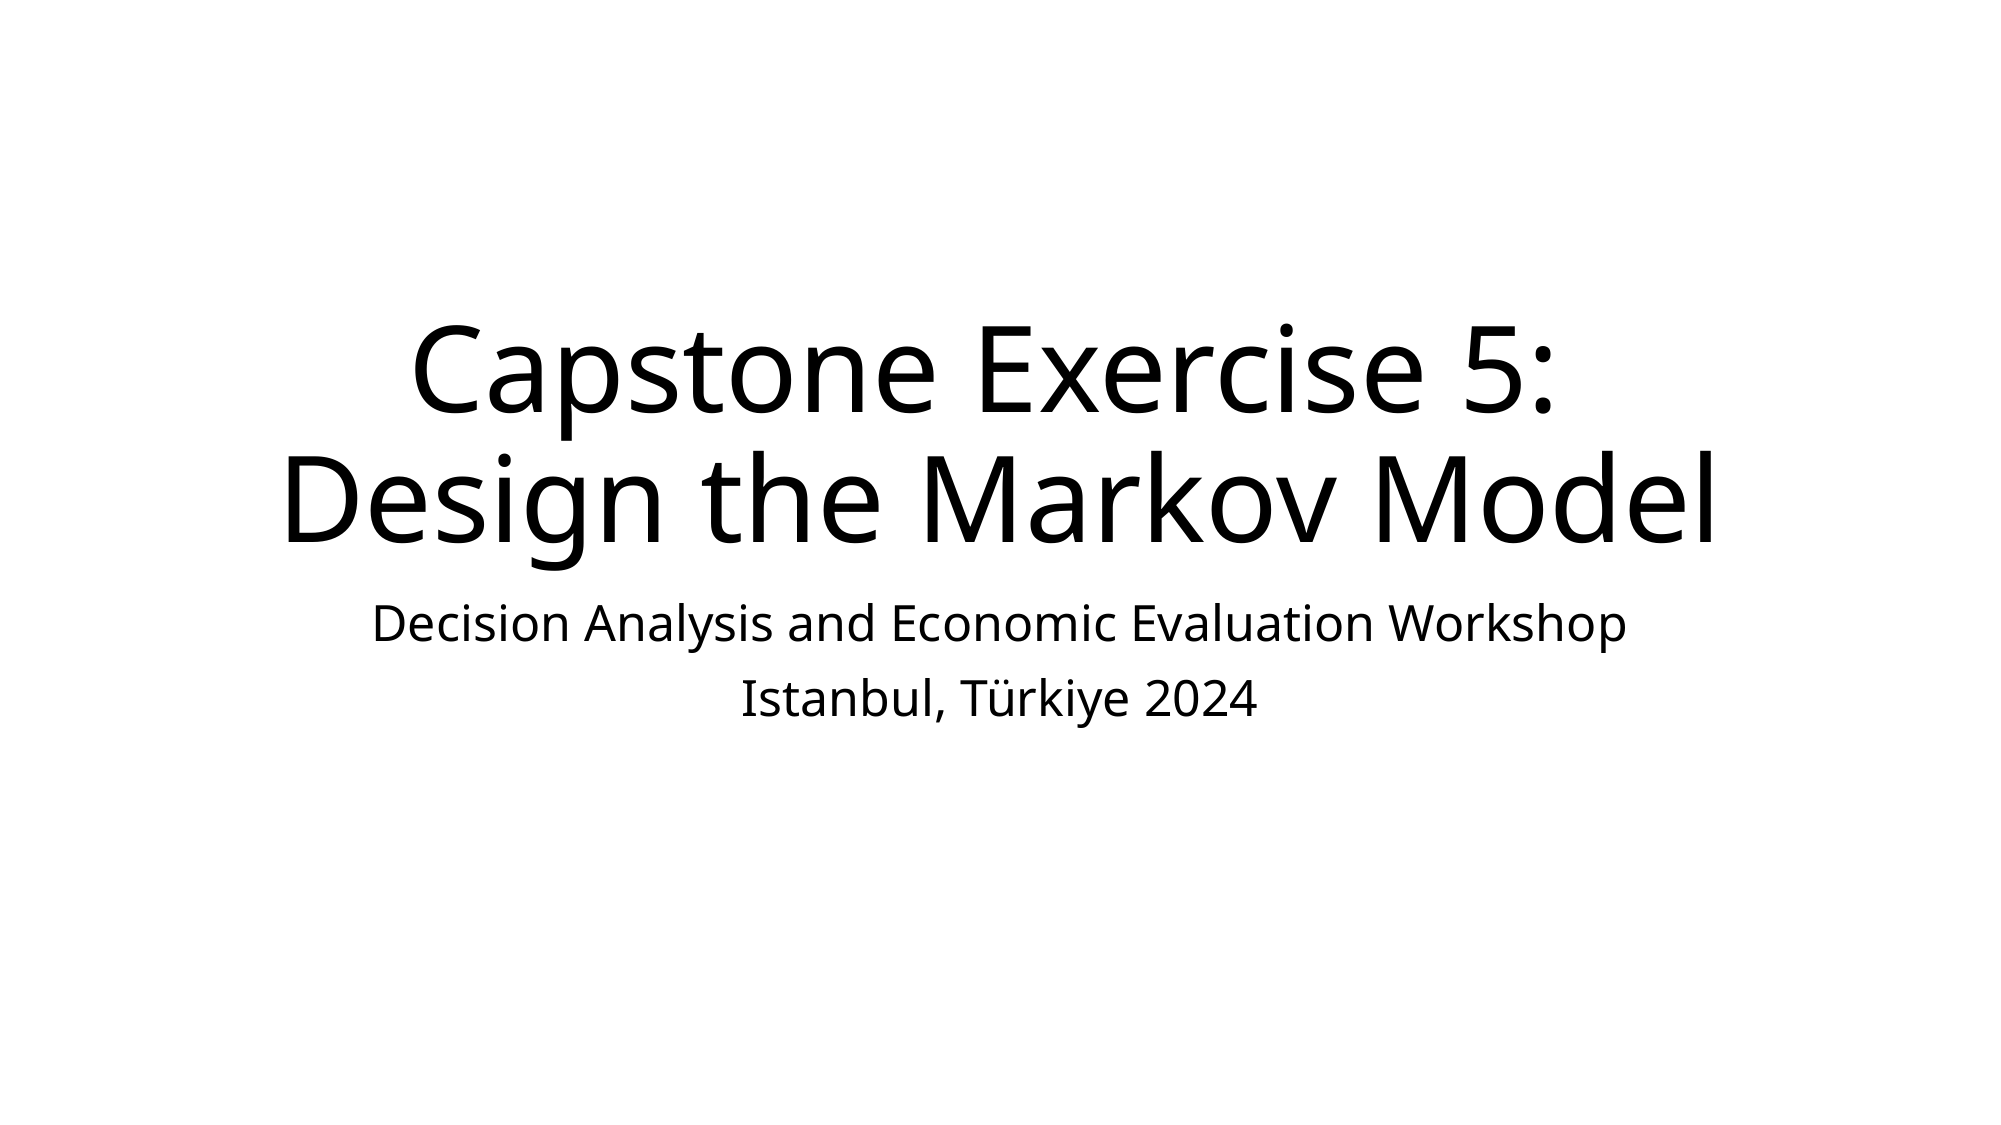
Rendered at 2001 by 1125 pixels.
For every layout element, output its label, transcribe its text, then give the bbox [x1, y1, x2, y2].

subtitle Decision Analysis and Economic Evaluation Workshop Istanbul, Türkiye 2024 [249, 590, 1750, 863]
title Capstone Exercise 5: Design the Markov Model [249, 184, 1750, 576]
